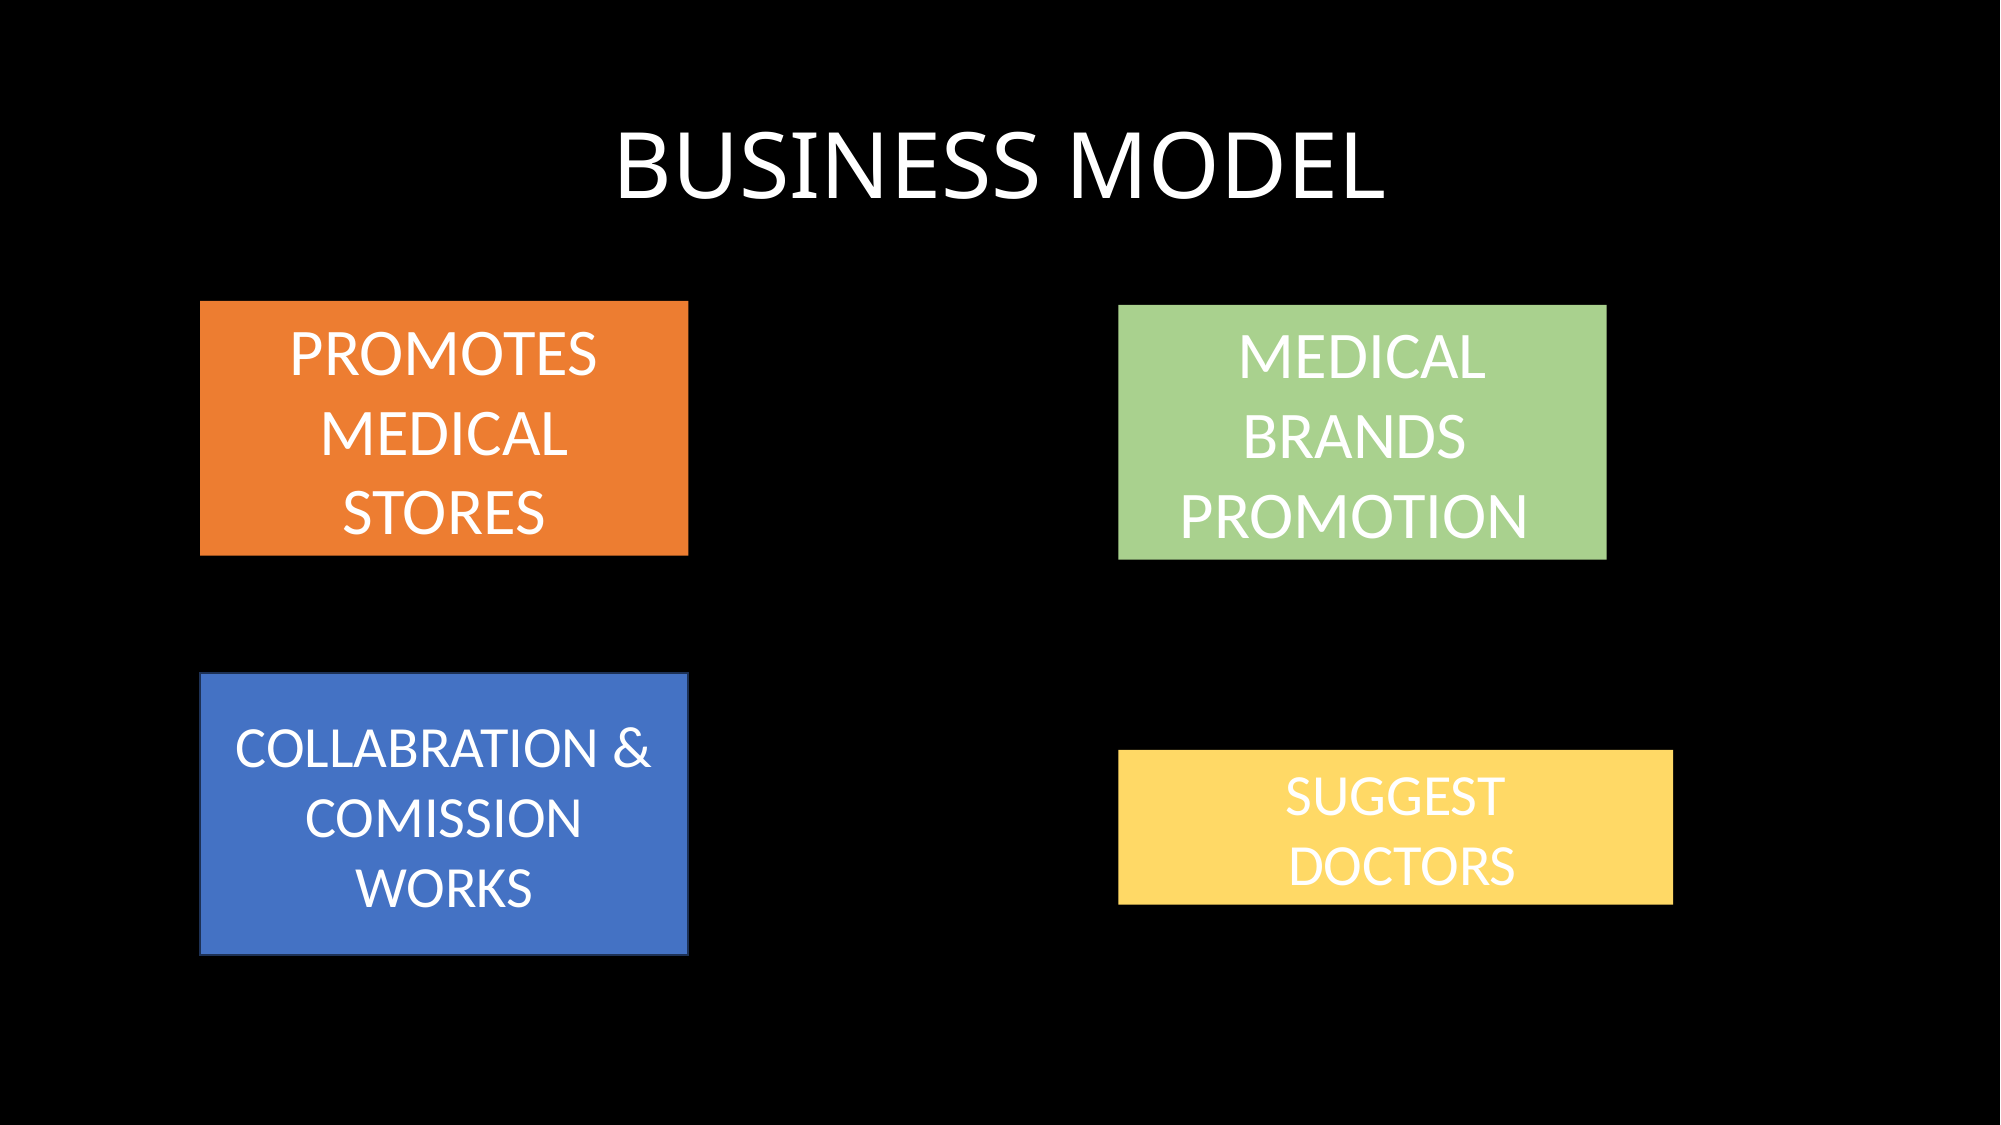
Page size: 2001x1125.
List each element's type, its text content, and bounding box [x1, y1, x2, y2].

title BUSINESS MODEL [137, 59, 1863, 278]
text_box MEDICAL BRANDS PROMOTION [1118, 304, 1607, 560]
text_box COLLABRATION & COMISSION WORKS [199, 672, 689, 956]
text_box PROMOTES MEDICAL STORES [200, 300, 689, 556]
text_box SUGGEST DOCTORS [1118, 749, 1674, 905]
